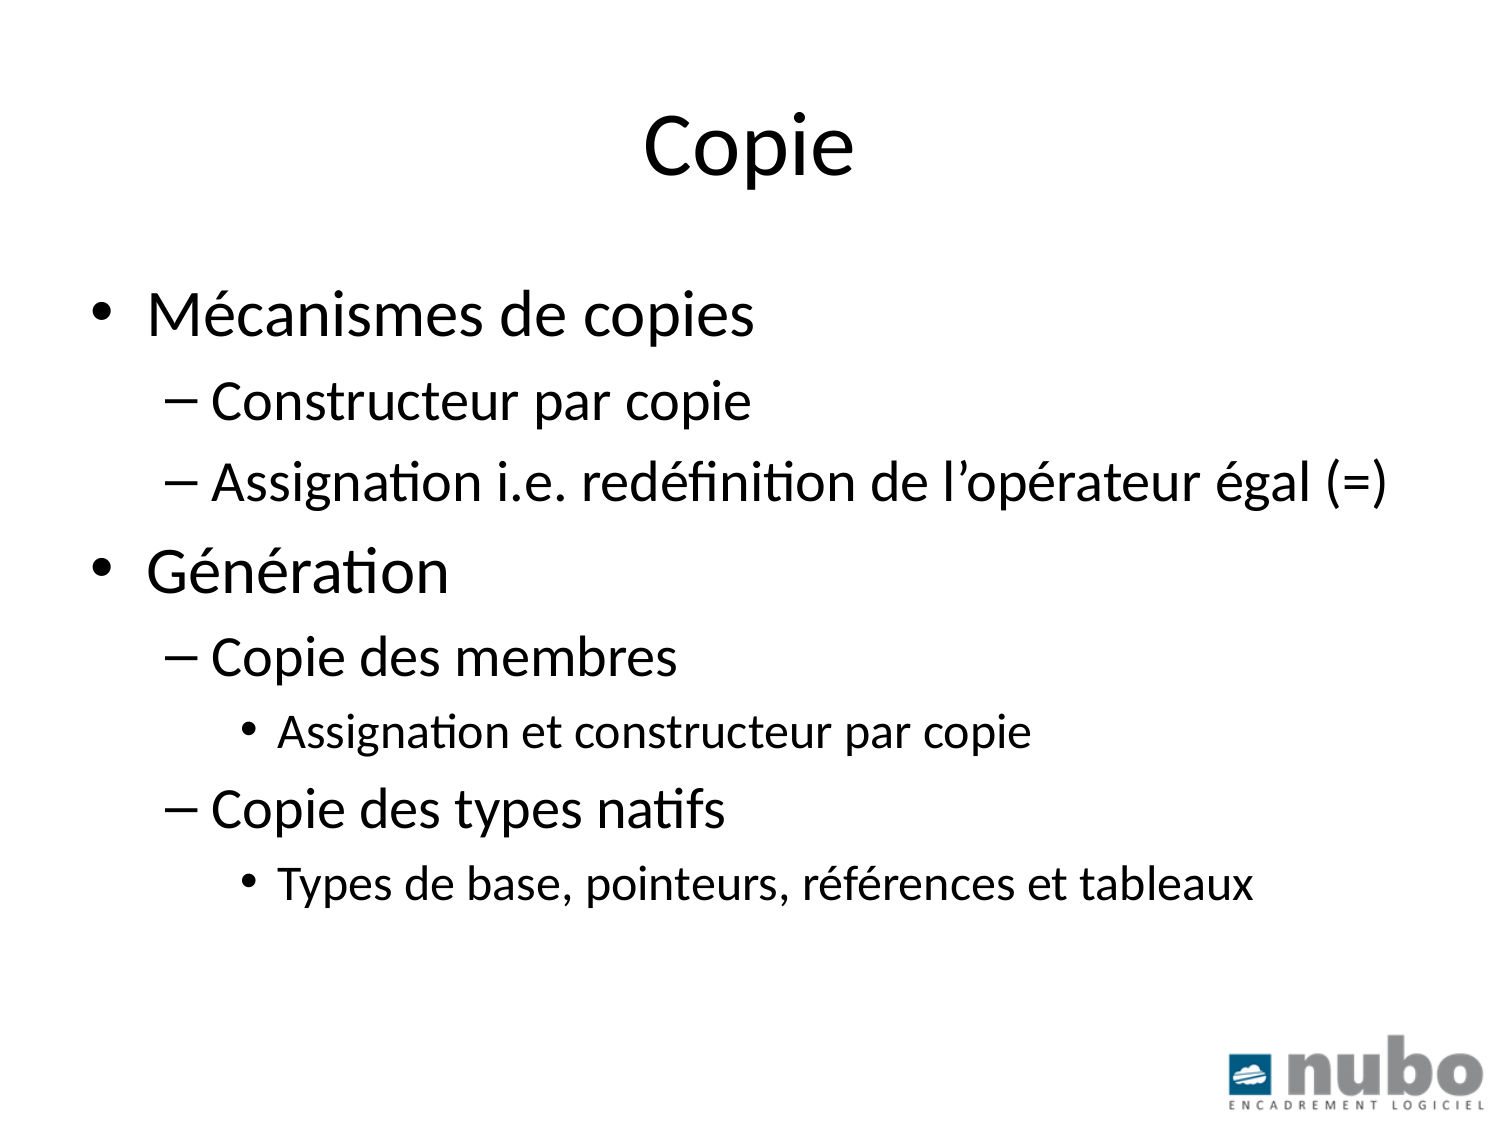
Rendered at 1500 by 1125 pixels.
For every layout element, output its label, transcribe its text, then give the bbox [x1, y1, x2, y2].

picture [1226, 1032, 1488, 1113]
title Copie [75, 45, 1425, 233]
list Mécanismes de copies Constructeur par copie Assignation i.e. redéfinition de l’opérateur égal (=) Génération Copie des membres Assignation et constructeur par copie Copie des types natifs Types de base, pointeurs, références et tableaux [75, 262, 1425, 1005]
